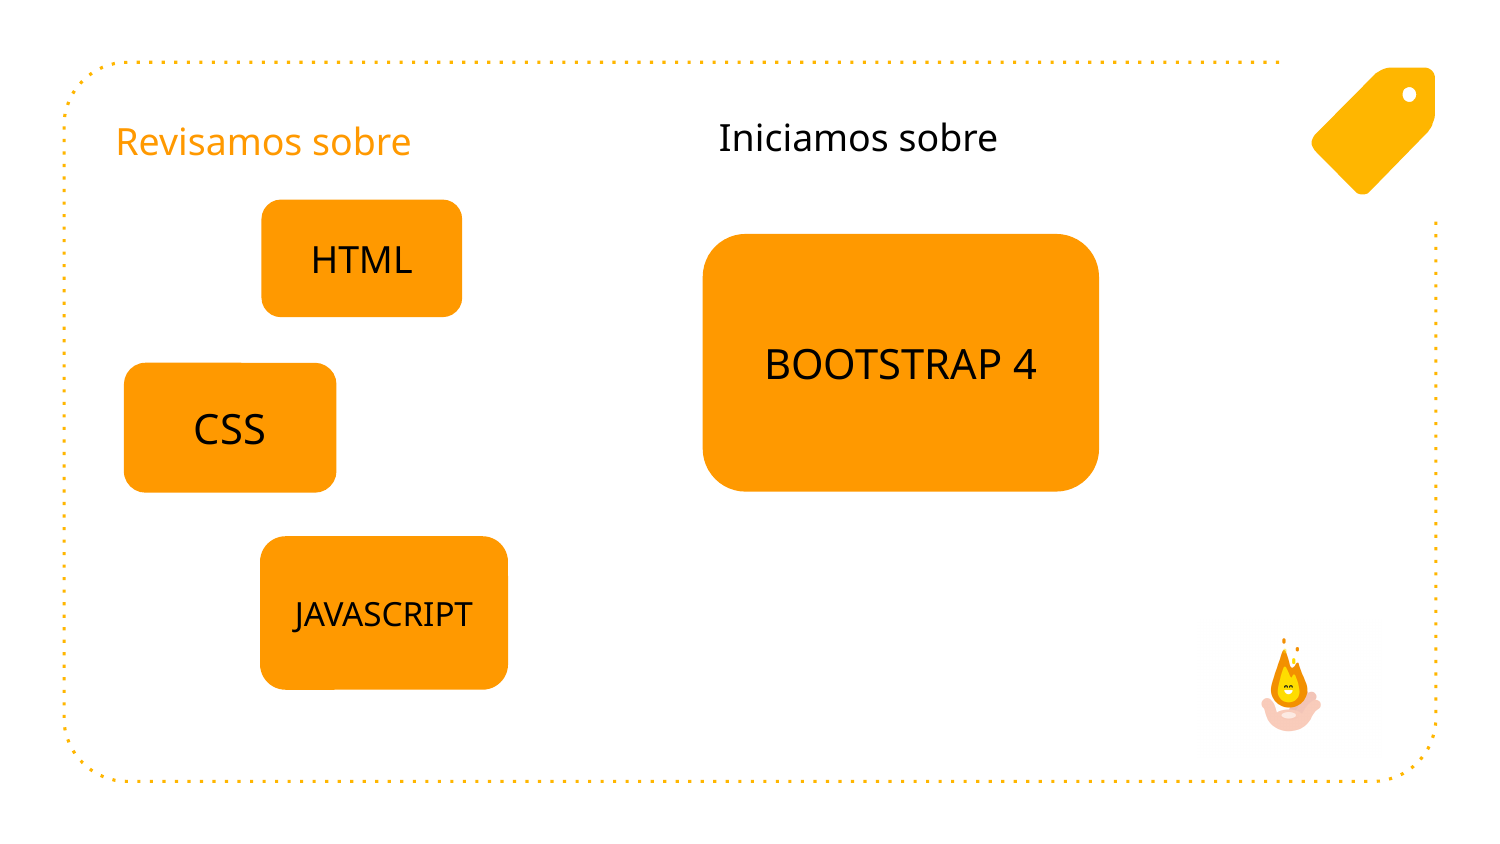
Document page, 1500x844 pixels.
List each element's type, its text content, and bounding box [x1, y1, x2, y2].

text_box HTML [259, 197, 465, 320]
picture [1196, 618, 1382, 758]
text_box CSS [121, 360, 339, 495]
title Revisamos sobre [100, 102, 1082, 294]
text_box Iniciamos sobre [704, 99, 1235, 186]
text_box JAVASCRIPT [257, 534, 511, 692]
text_box [1311, 67, 1435, 195]
text_box BOOTSTRAP 4 [700, 231, 1102, 494]
